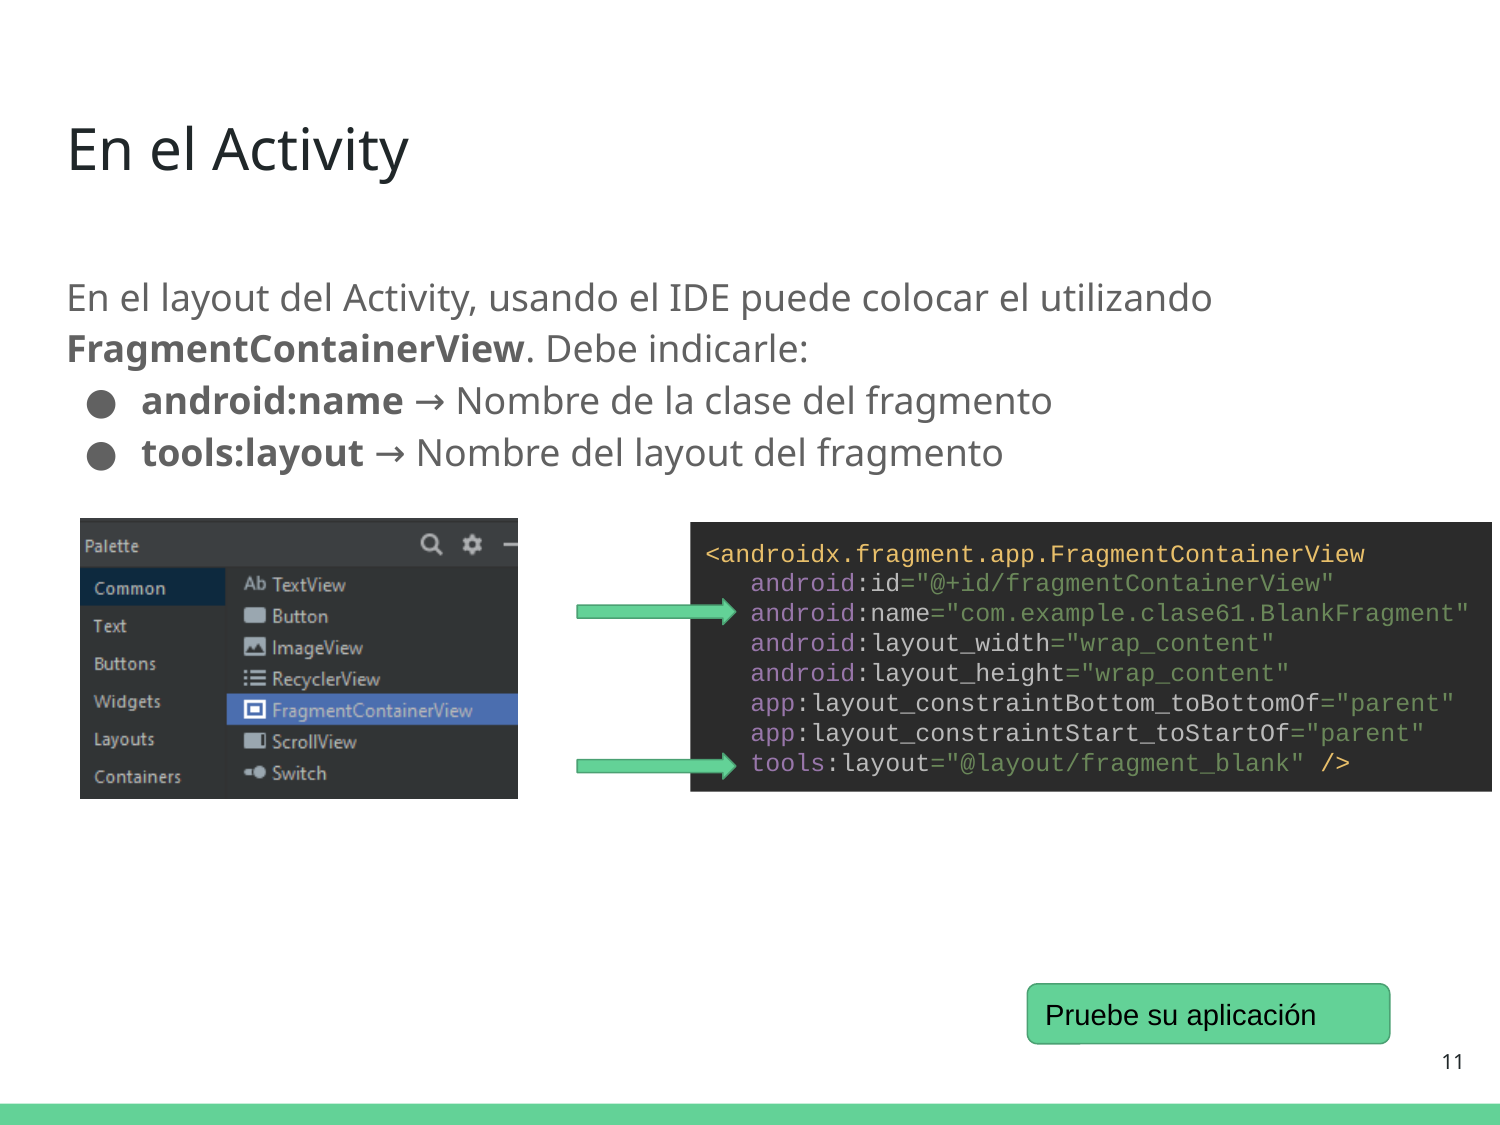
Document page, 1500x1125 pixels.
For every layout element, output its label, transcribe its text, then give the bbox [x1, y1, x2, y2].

text_box Pruebe su aplicación [1027, 983, 1390, 1044]
text_box <androidx.fragment.app.FragmentContainerView android:id="@+id/fragmentContainerView" android:name="com.example.clase61.BlankFragment" android:layout_width="wrap_content" android:layout_height="wrap_content" app:layout_constraintBottom_toBottomOf="parent" app:layout_constraintStart_toStartOf="parent" tools:layout="@layout/fragment_blank" /> [690, 522, 1492, 792]
list En el layout del Activity, usando el IDE puede colocar el utilizando FragmentContainerView. Debe indicarle: android:name → Nombre de la clase del fragmento tools:layout → Nombre del layout del fragmento [51, 252, 1449, 504]
picture [79, 518, 518, 799]
slide_number ‹#› [1389, 1019, 1480, 1106]
text_box [577, 598, 736, 625]
text_box [577, 753, 736, 780]
title En el Activity [51, 97, 1449, 223]
